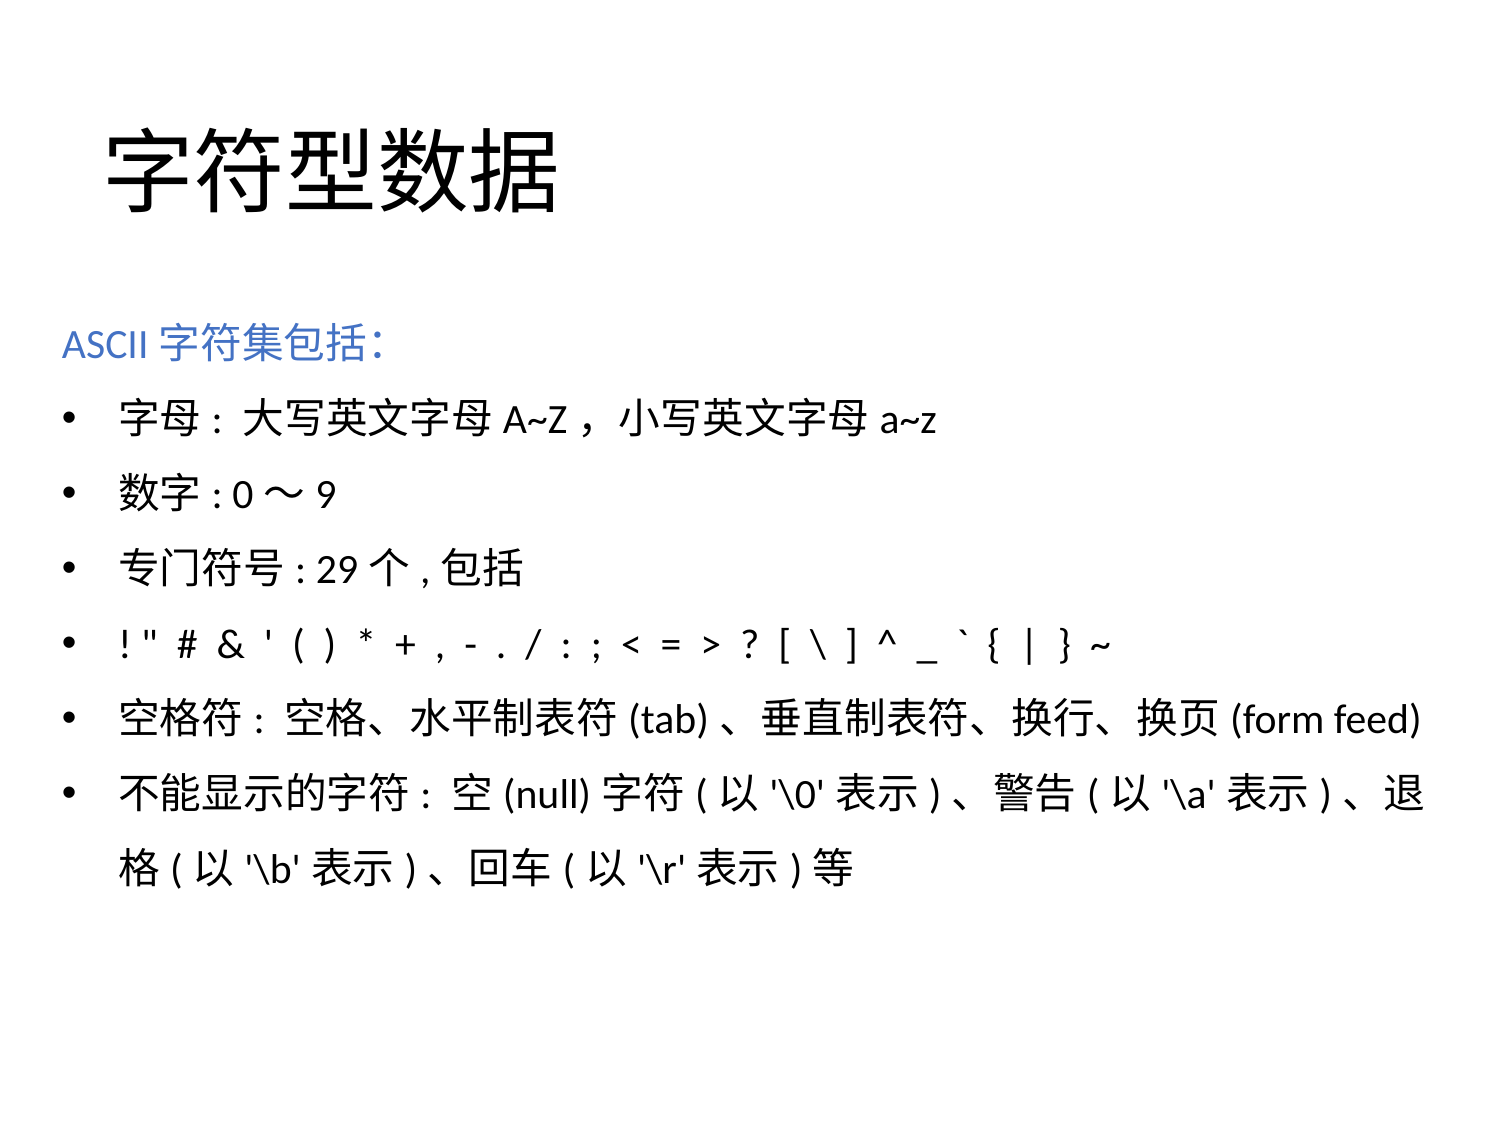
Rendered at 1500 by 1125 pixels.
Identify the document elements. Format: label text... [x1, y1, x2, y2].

text_box ASCII字符集包括： 字母: 大写英文字母A~Z，小写英文字母a~z 数字: 0～9 专门符号: 29个,包括 ! " # & ' ( ) * + , - . / : ; < = > ? [ \ ] ^ _ ` { | } ~ 空格符: 空格、水平制表符(tab)、垂直制表符、换行、换页(form feed) 不能显示的字符: 空(null)字符(以'\0'表示)、警告(以'\a'表示)、退格(以'\b'表示)、回车(以'\r'表示)等 [47, 284, 1453, 900]
title 字符型数据 [86, 67, 984, 284]
